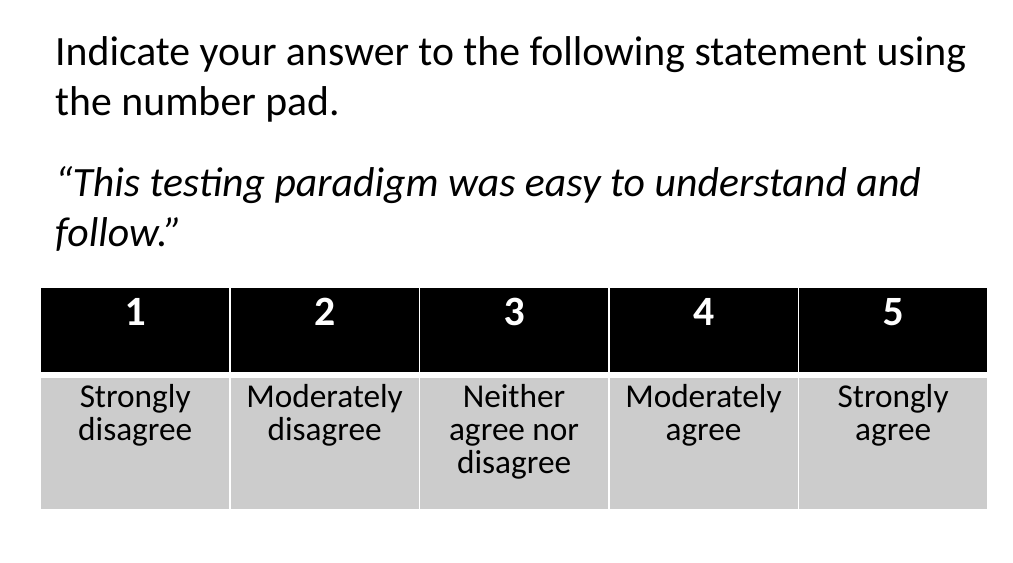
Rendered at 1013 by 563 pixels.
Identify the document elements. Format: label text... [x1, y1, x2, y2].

table_header 1 [41, 288, 229, 372]
table_cell Strongly agree [799, 378, 987, 509]
table_header 3 [420, 288, 608, 372]
table_cell Moderately agree [610, 378, 798, 509]
text_box Indicate your answer to the following statement using the number pad. “This testing paradigm was easy to understand and follow.” [40, 16, 988, 263]
table_header 5 [799, 288, 987, 372]
table_header 4 [610, 288, 798, 372]
table_cell Neither agree nor disagree [420, 378, 608, 509]
table_cell Moderately disagree [231, 378, 419, 509]
table_header 2 [231, 288, 419, 372]
table_cell Strongly disagree [41, 378, 229, 509]
